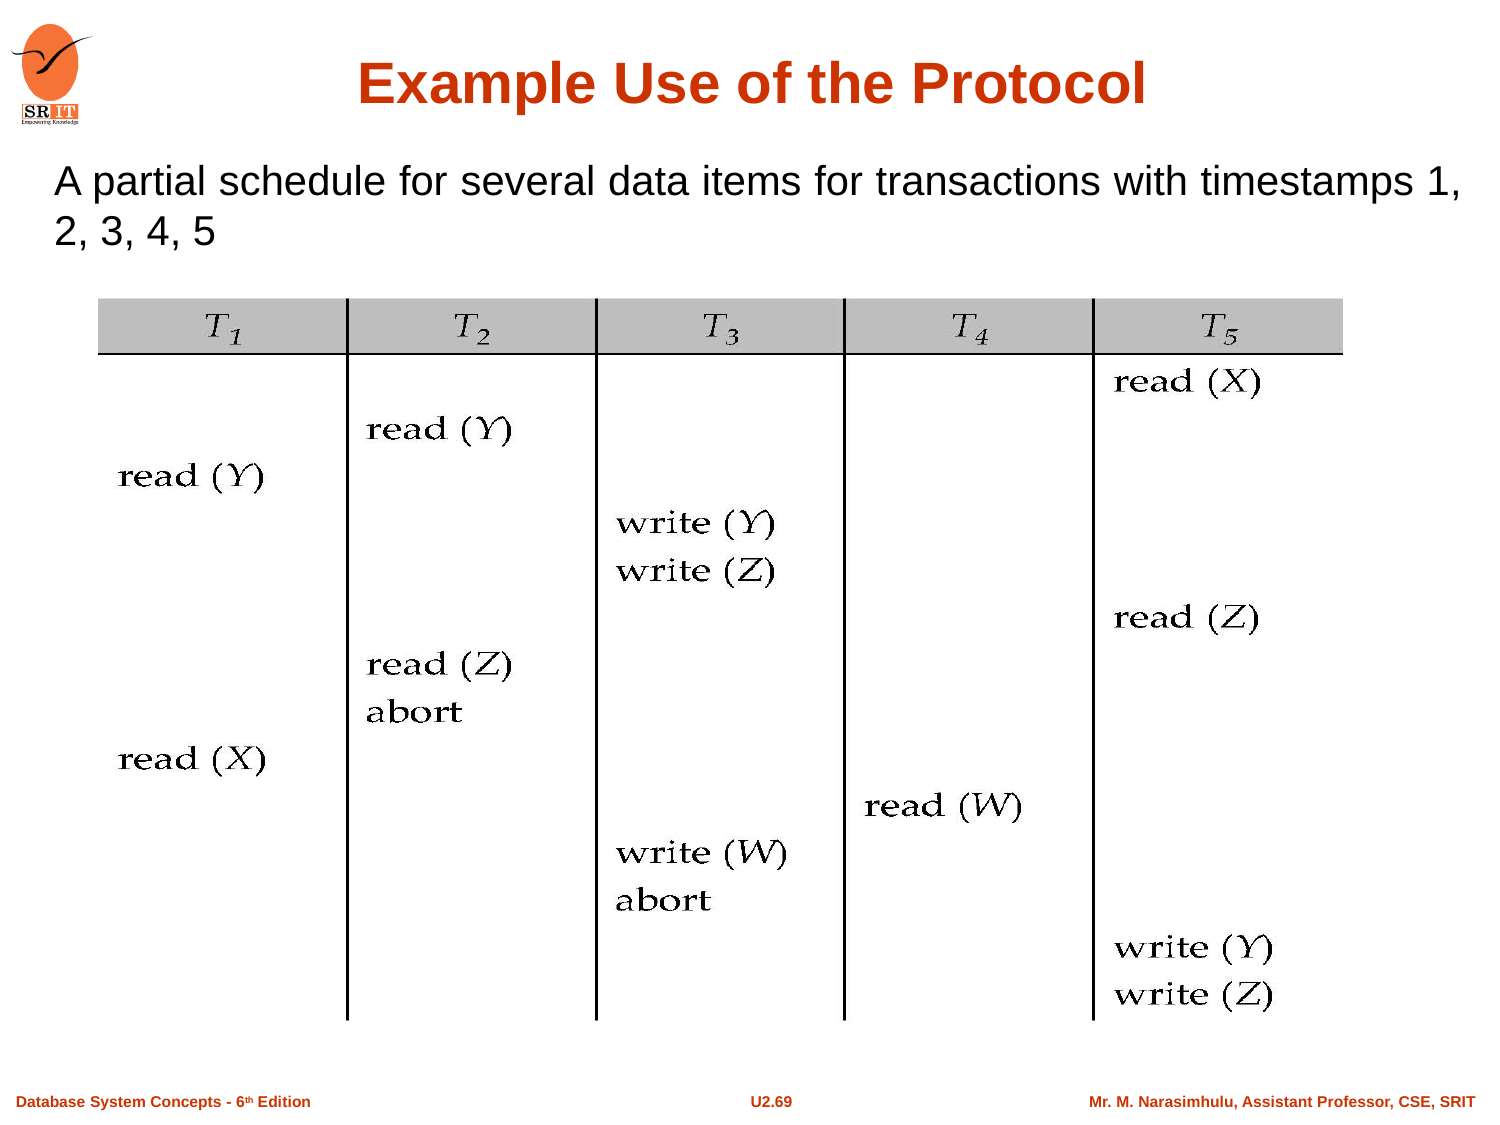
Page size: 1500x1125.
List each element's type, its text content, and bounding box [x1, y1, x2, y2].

text_box A partial schedule for several data items for transactions with timestamps 1, 2, 3, 4, 5 [39, 146, 1478, 261]
title Example Use of the Protocol [90, 22, 1416, 124]
picture [11, 19, 93, 128]
picture [90, 289, 1351, 1029]
